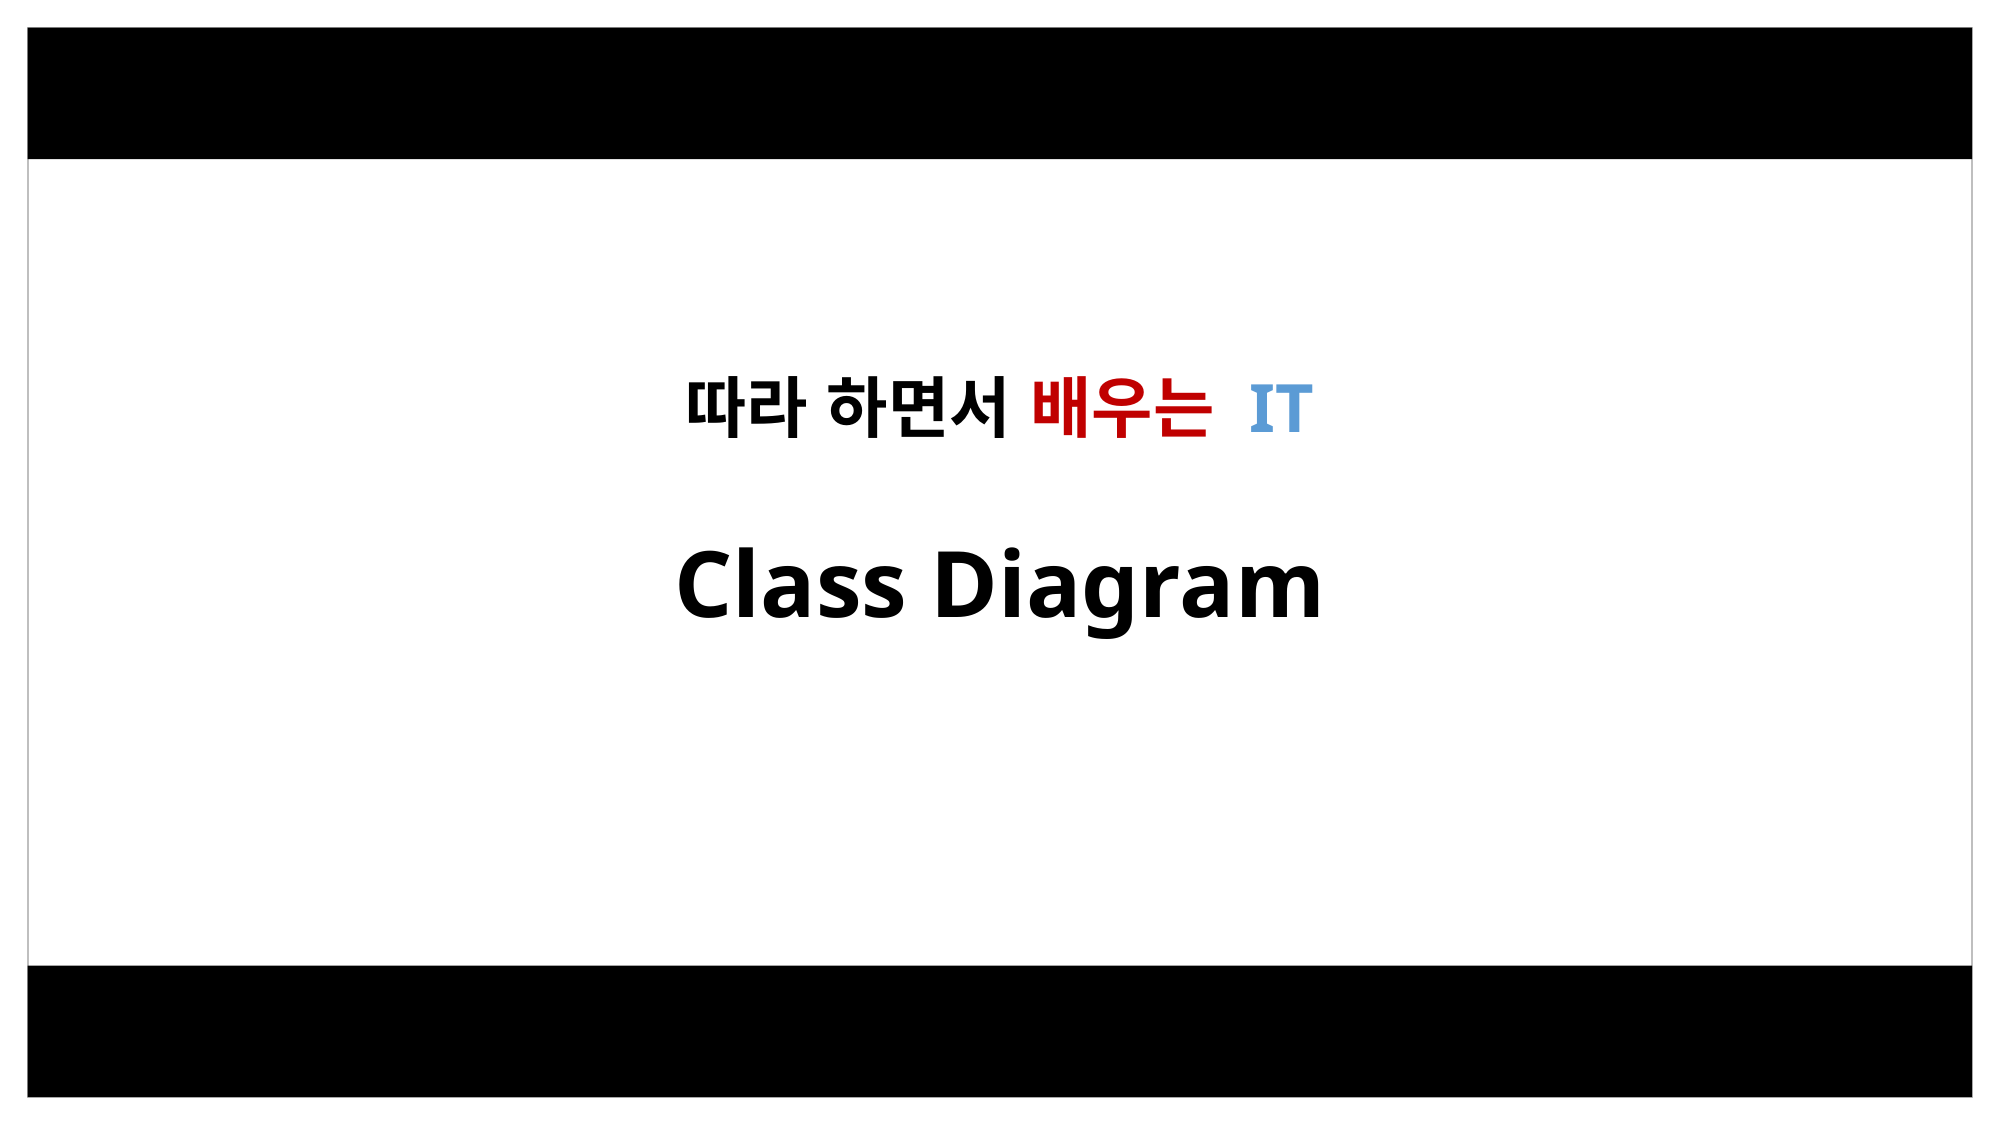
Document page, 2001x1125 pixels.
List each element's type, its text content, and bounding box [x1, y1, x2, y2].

text_box 따라 하면서 배우는 IT Class Diagram [173, 358, 1827, 644]
text_box [27, 965, 1973, 1098]
text_box [27, 160, 1973, 965]
text_box [27, 27, 1973, 160]
